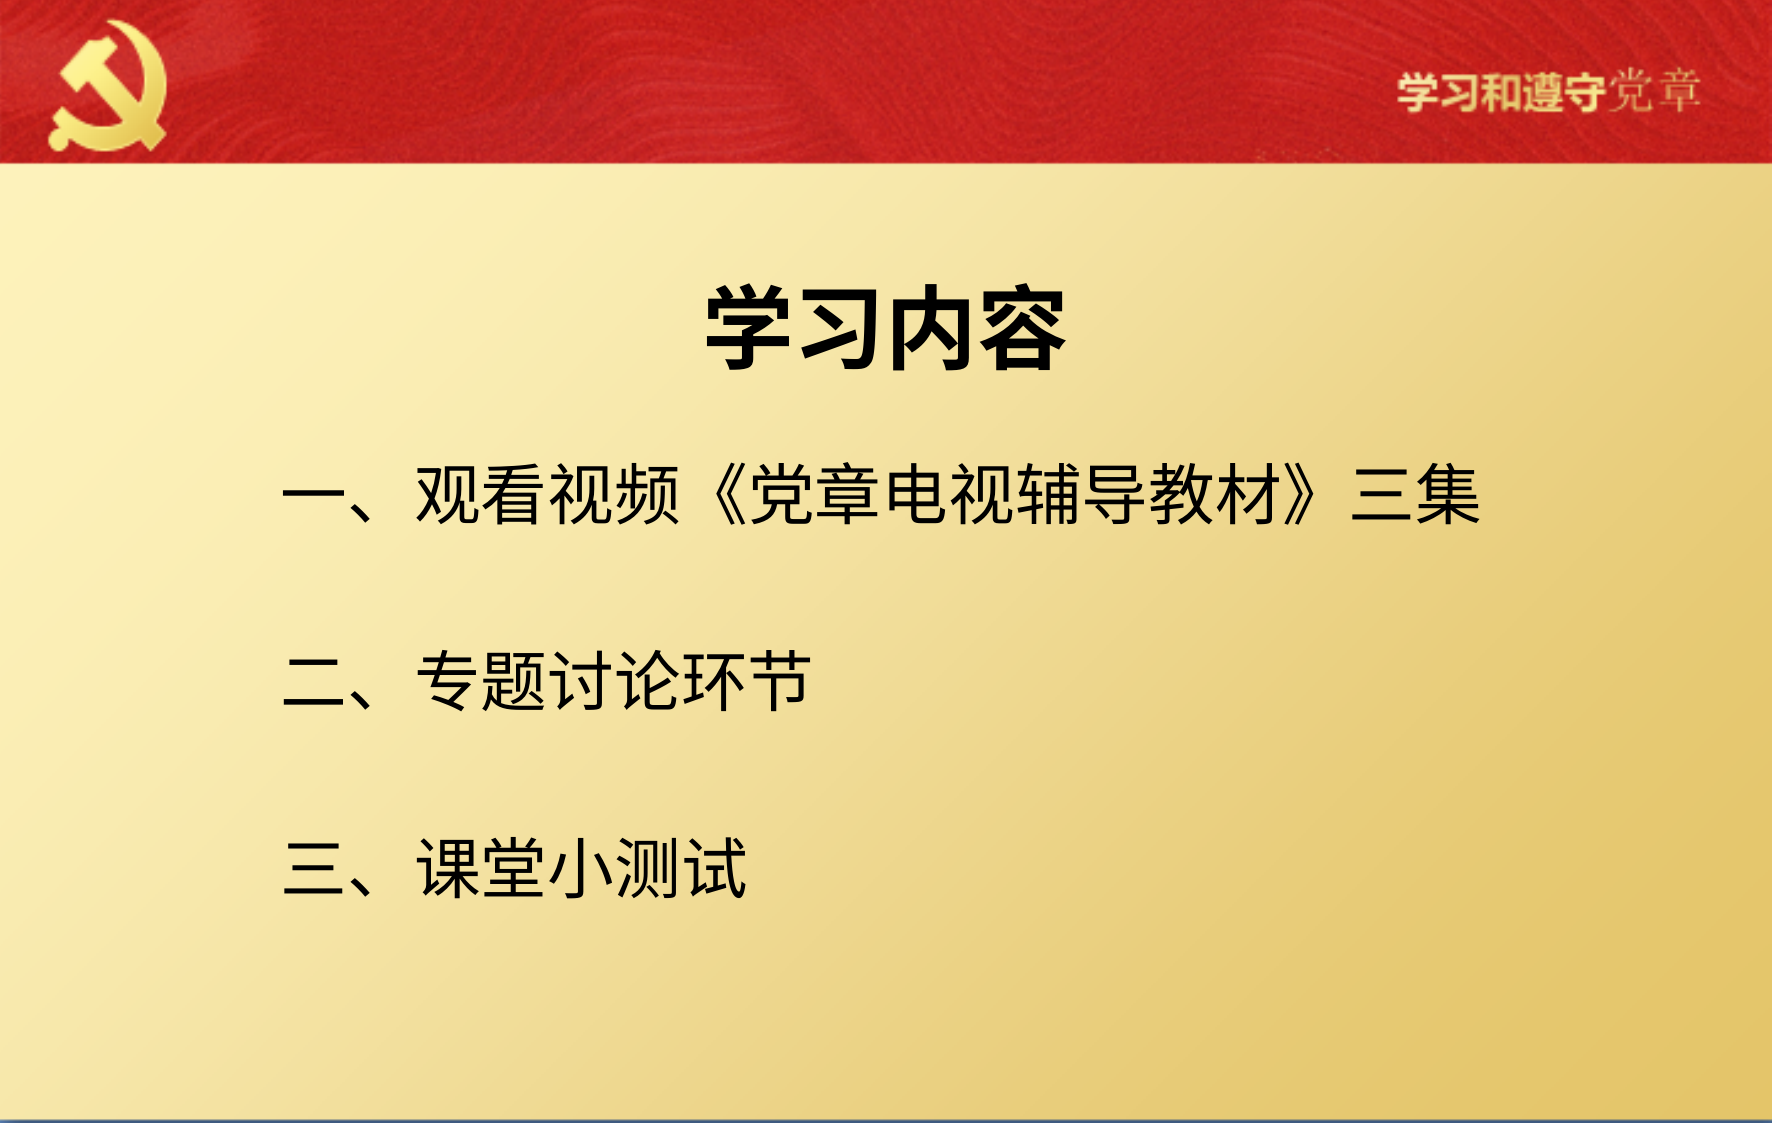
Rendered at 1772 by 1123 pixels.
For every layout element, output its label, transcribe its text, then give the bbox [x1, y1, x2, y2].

title 学习内容 [132, 205, 1639, 447]
picture [0, 0, 1772, 1123]
subtitle 一、观看视频《党章电视辅导教材》三集 二、专题讨论环节 三、课堂小测试 [265, 445, 1507, 931]
